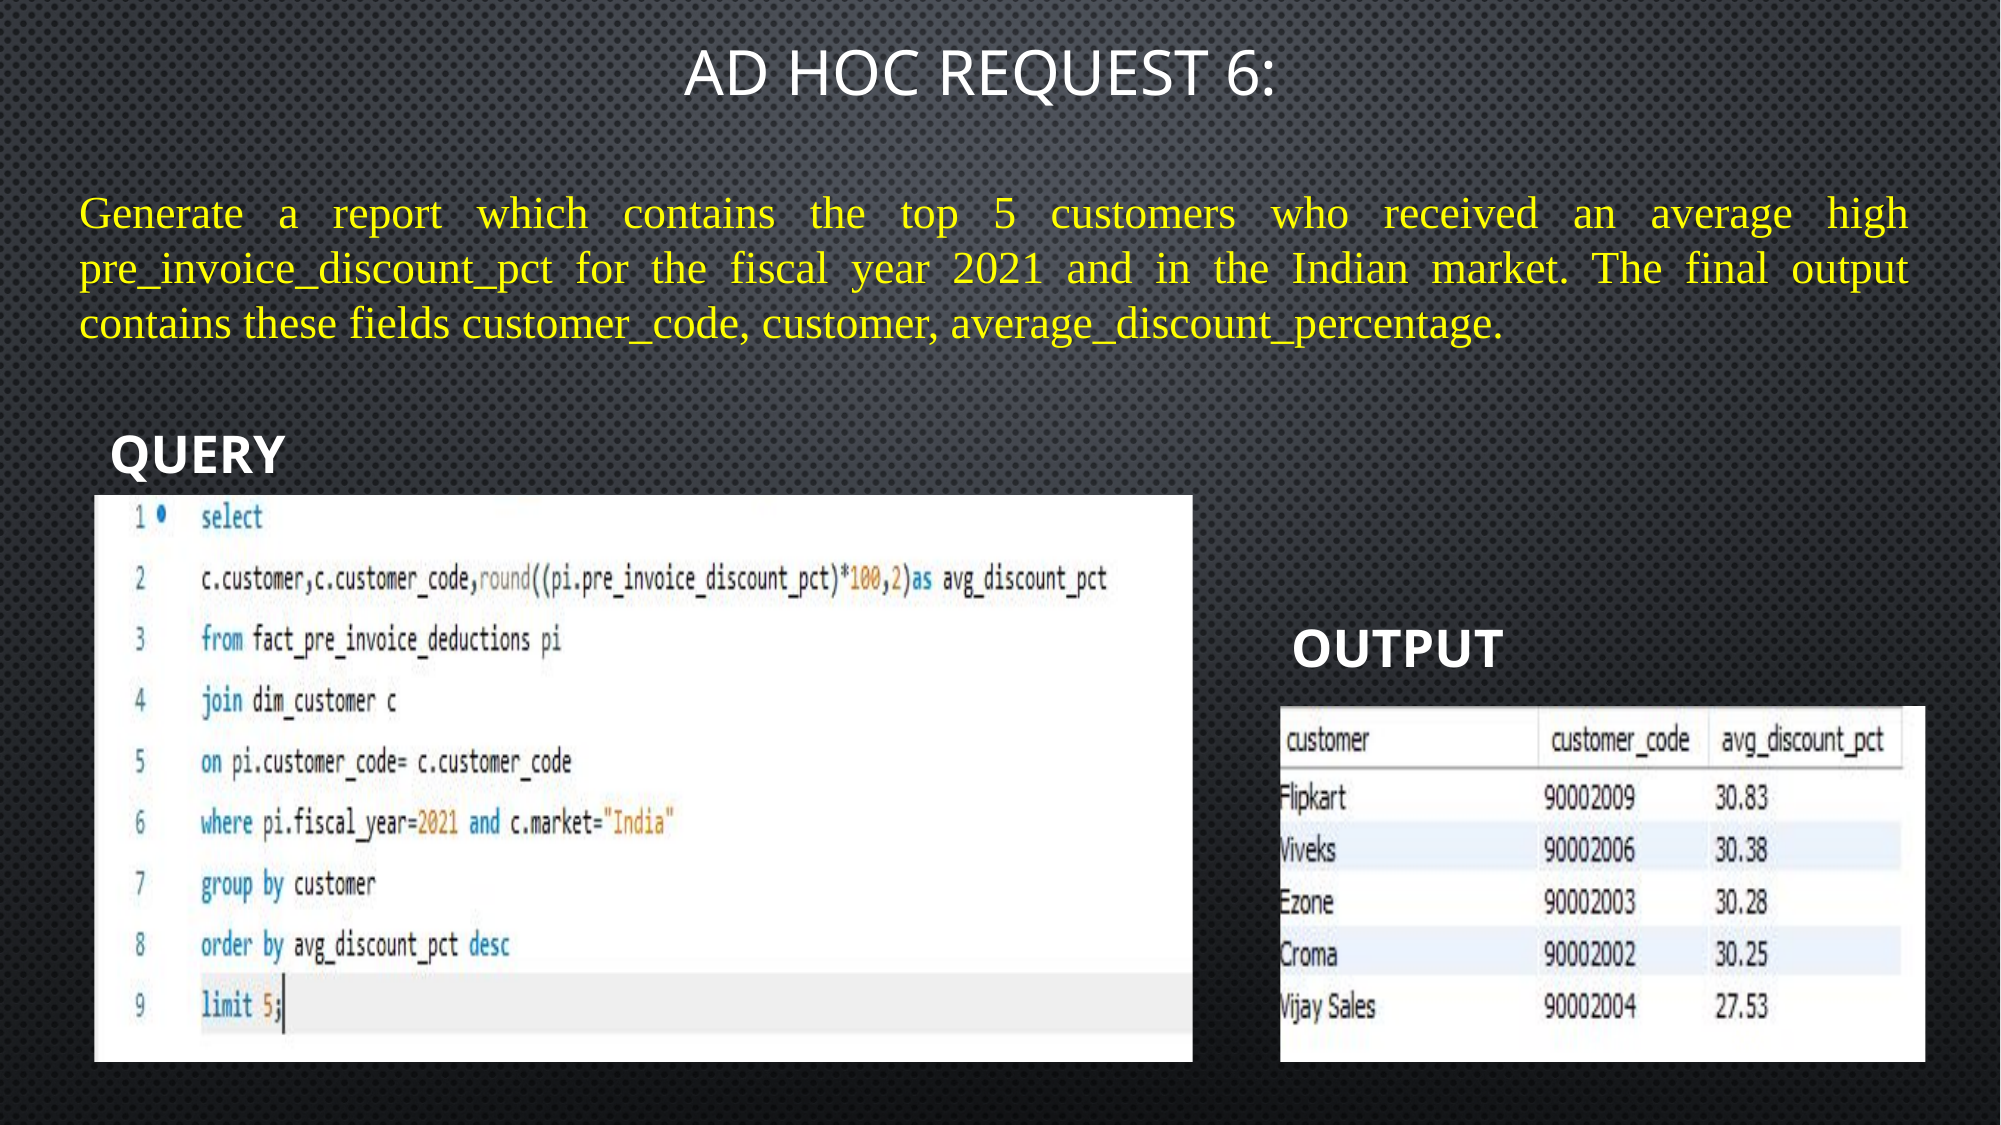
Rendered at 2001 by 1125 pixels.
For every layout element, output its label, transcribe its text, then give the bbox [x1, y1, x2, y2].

text_box Generate a report which contains the top 5 customers who received an average high pre_invoice_discount_pct for the fiscal year 2021 and in the Indian market. The final output contains these fields customer_code, customer, average_discount_percentage. [64, 175, 1926, 355]
picture [1280, 706, 1926, 1063]
text_box QUERY [94, 414, 475, 492]
text_box OUTPUT [1276, 607, 1525, 685]
picture [94, 495, 1193, 1063]
title AD HOC REQUEST 6: [669, 0, 1330, 172]
